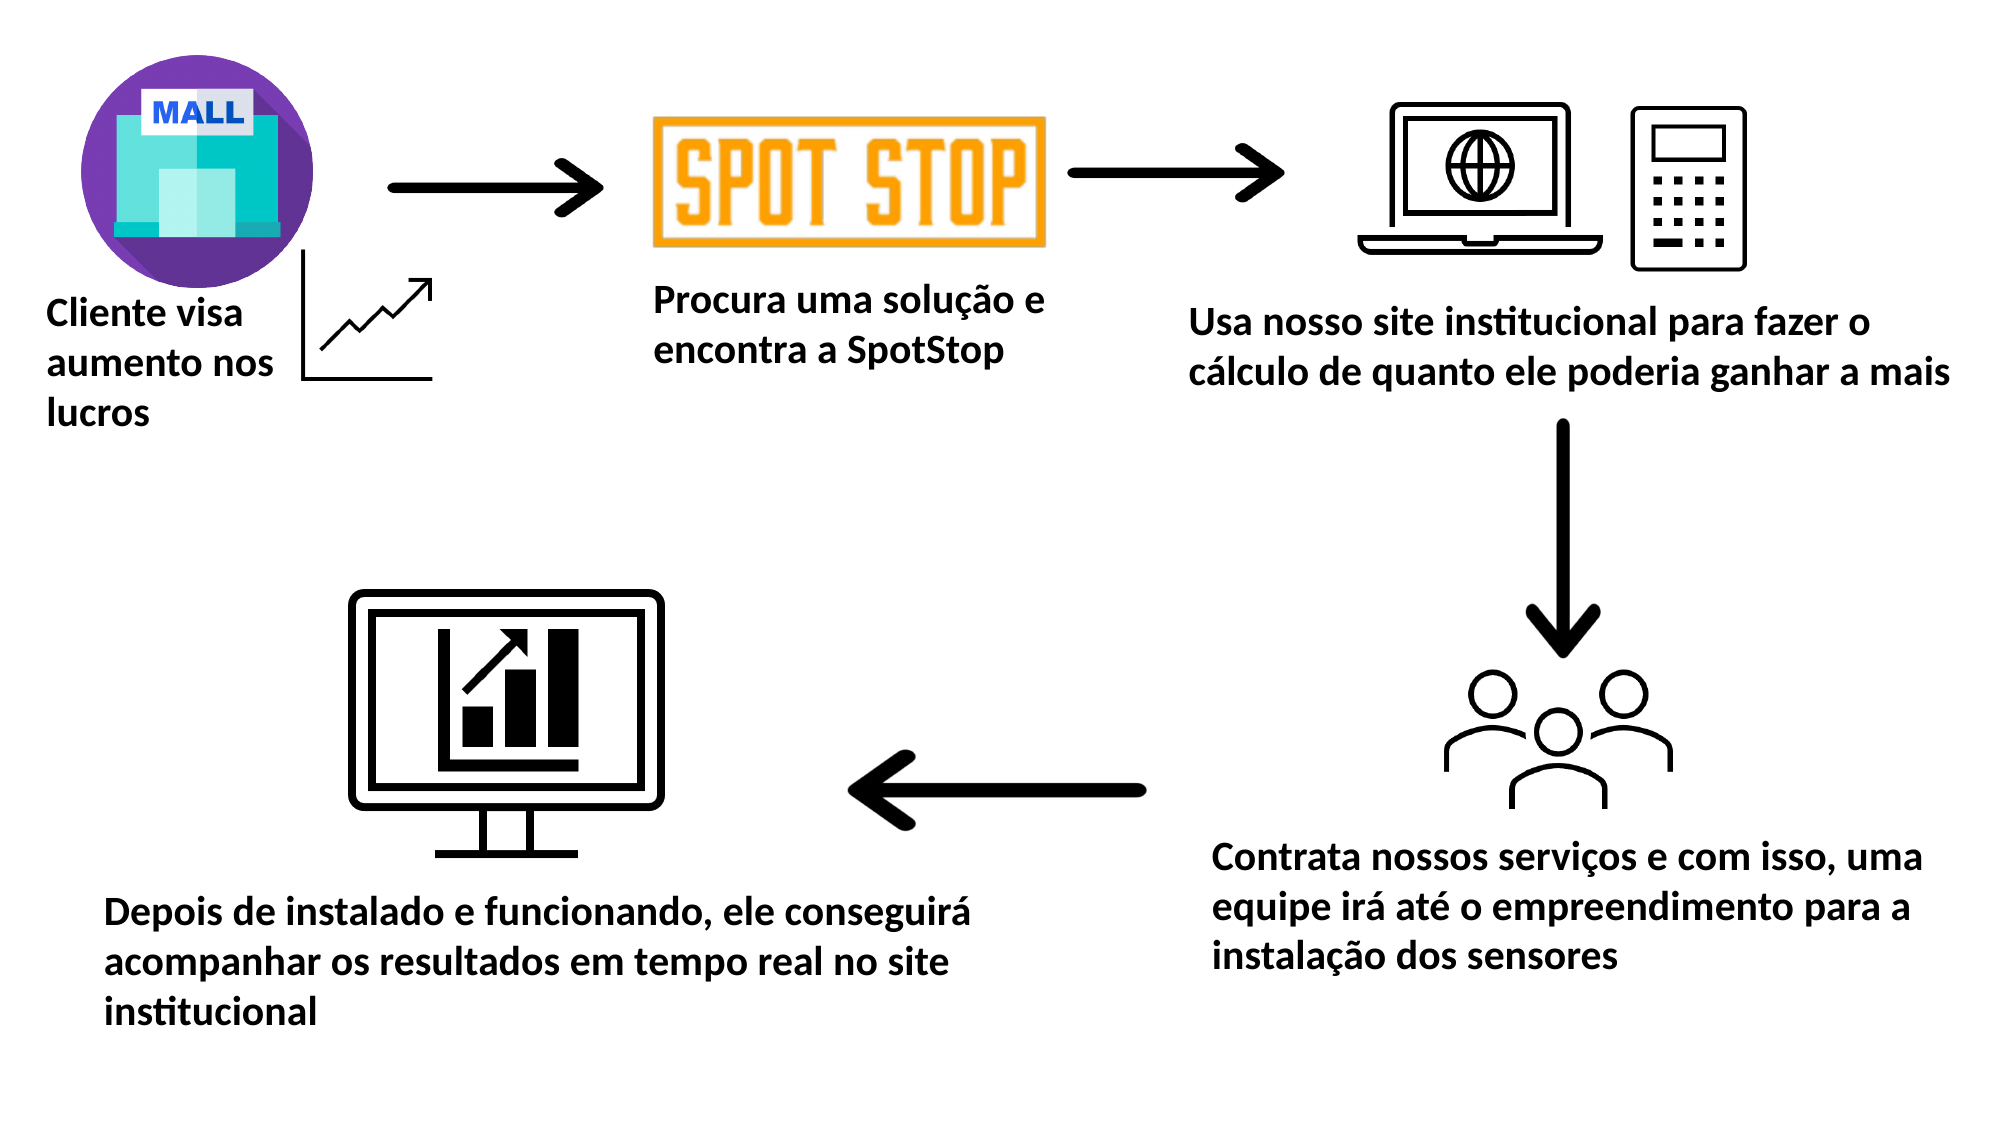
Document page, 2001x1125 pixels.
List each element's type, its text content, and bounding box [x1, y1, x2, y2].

picture [81, 55, 1294, 408]
picture [1427, 408, 1694, 872]
text_box Procura uma solução e encontra a SpotStop [638, 264, 1122, 379]
picture [316, 533, 696, 913]
text_box Contrata nossos serviços e com isso, uma equipe irá até o empreendimento para a instalação dos sensores [1197, 820, 1997, 986]
text_box Usa nosso site institucional para fazer o cálculo de quanto ele poderia ganhar a mais [1173, 286, 1995, 401]
text_box Cliente visa aumento nos lucros [31, 277, 374, 443]
picture [834, 674, 1160, 905]
text_box Depois de instalado e funcionando, ele conseguirá acompanhar os resultados em tempo real no site institucional [89, 876, 1090, 1042]
picture [1352, 43, 1788, 310]
